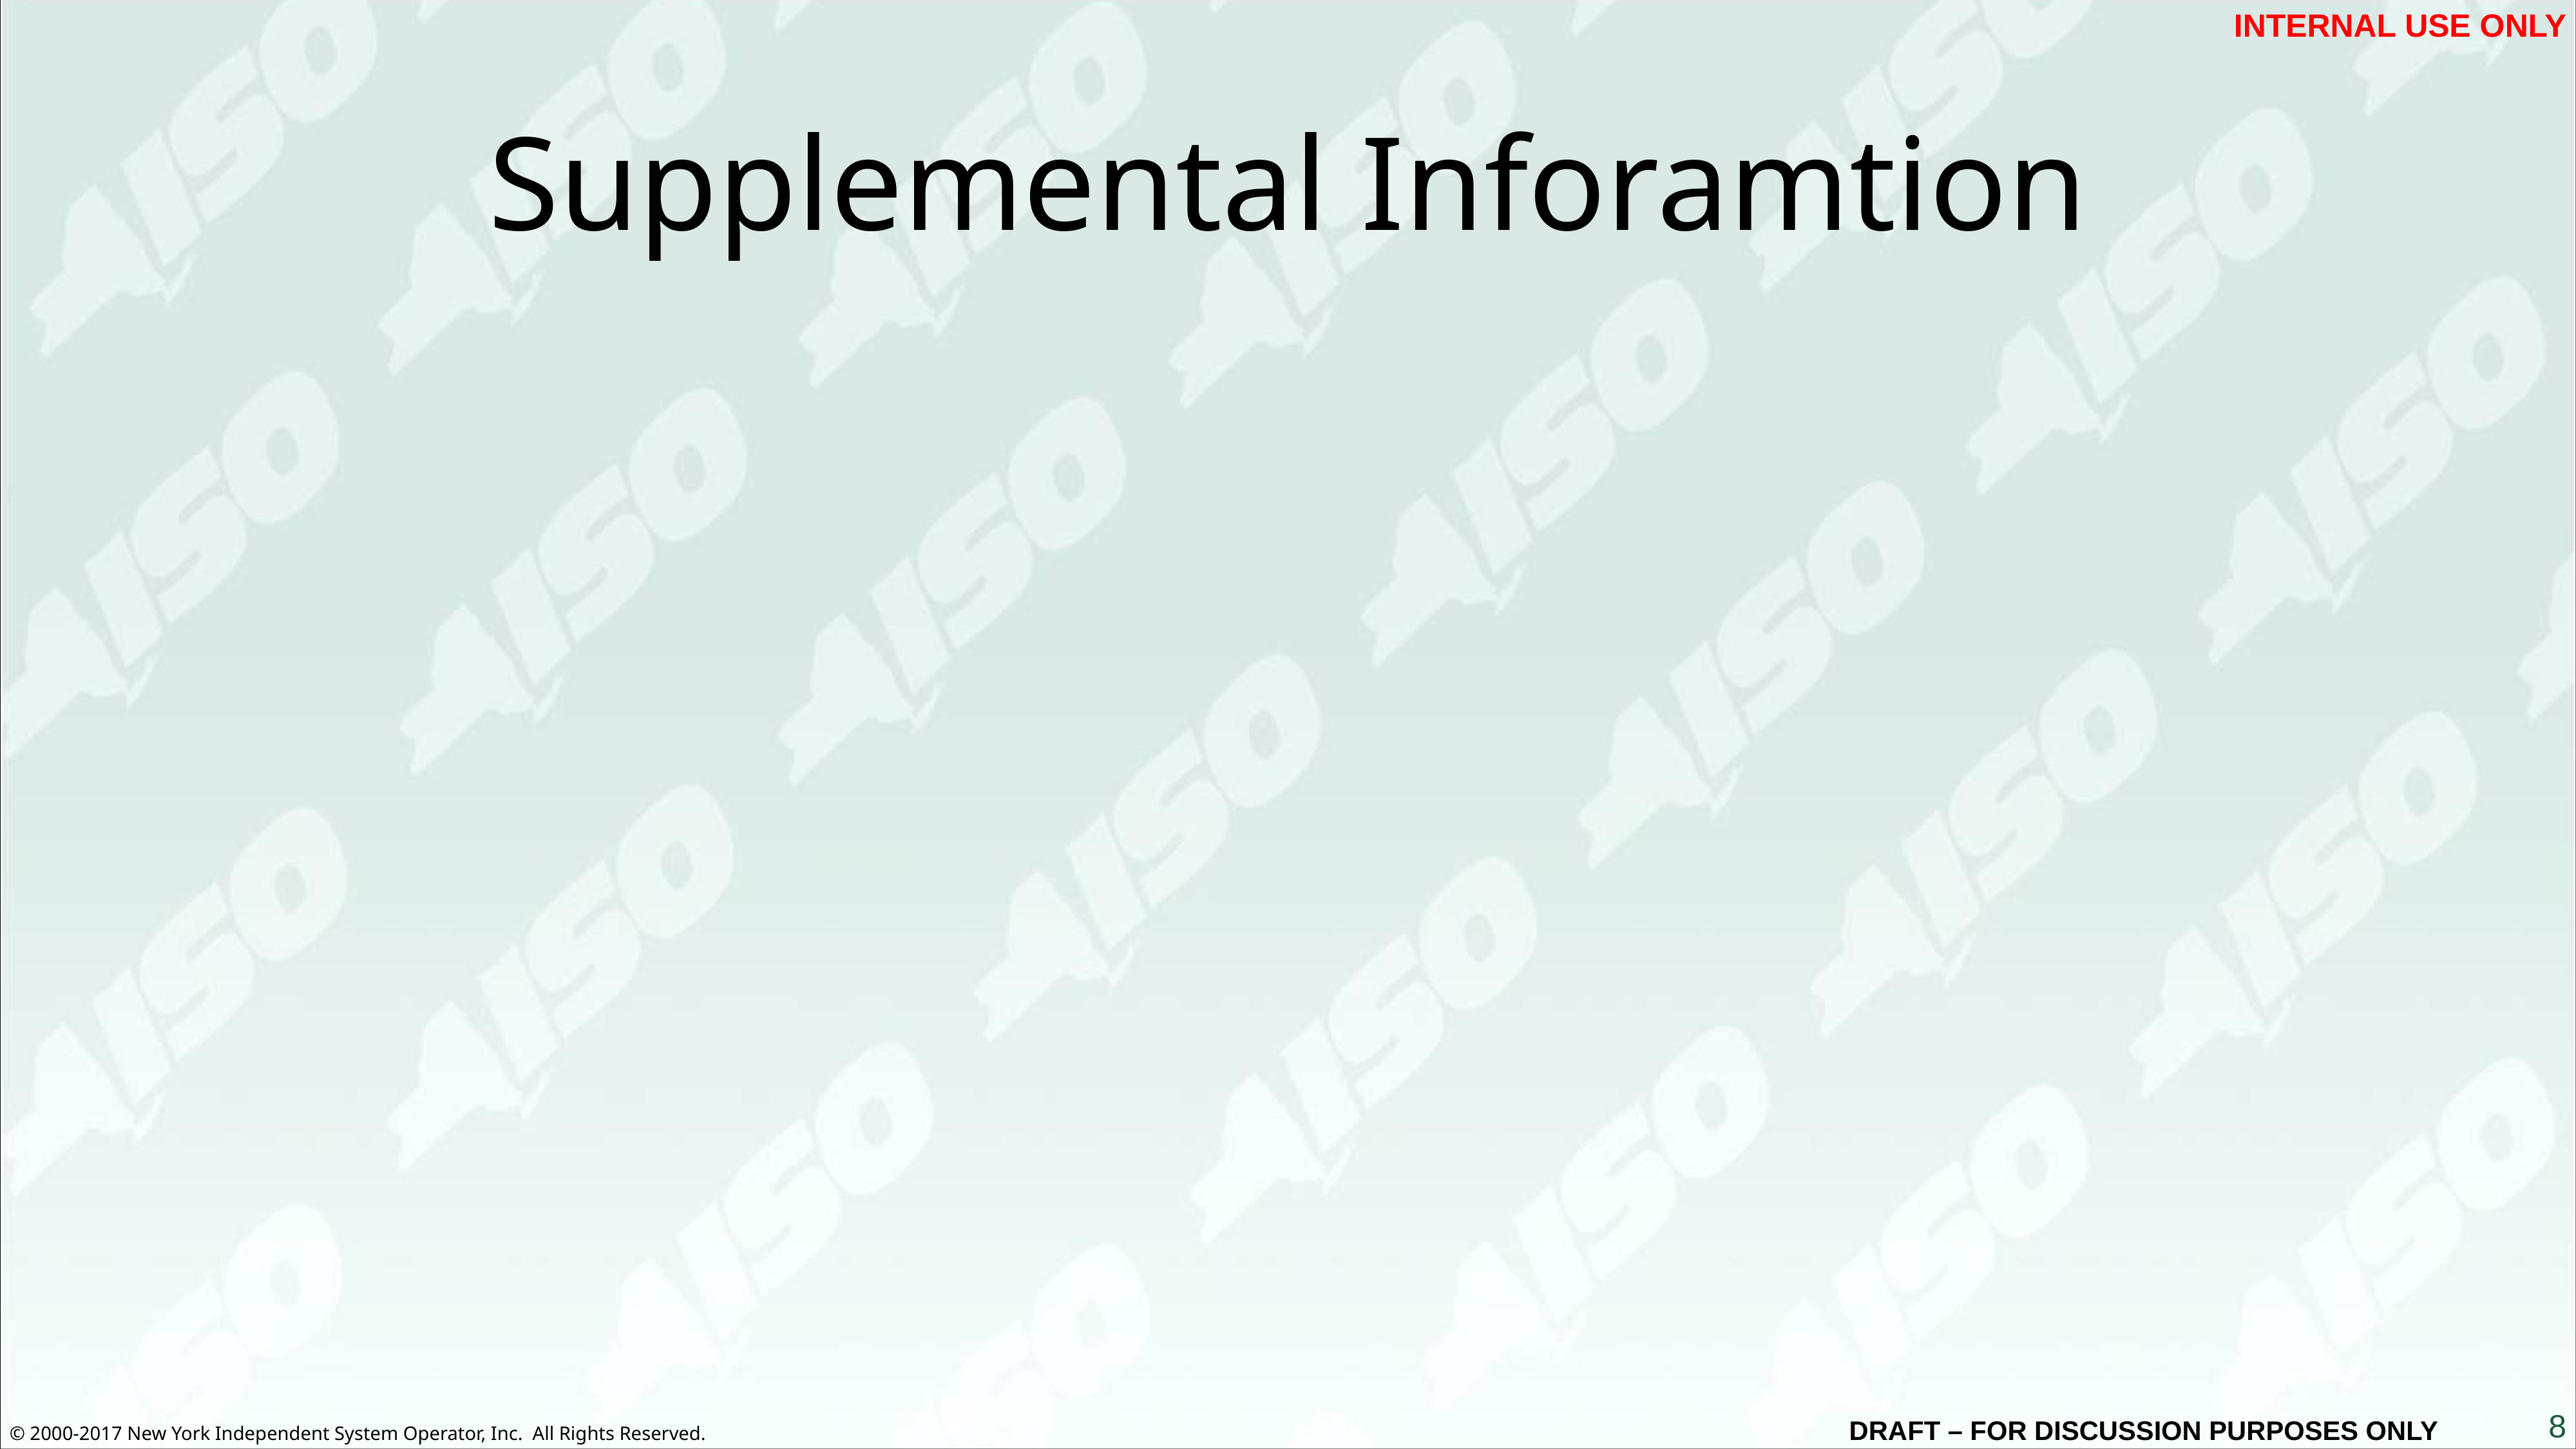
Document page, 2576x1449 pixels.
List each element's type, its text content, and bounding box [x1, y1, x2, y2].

picture [0, 0, 2576, 1449]
text_box INTERNAL USE ONLY [2205, 0, 2576, 48]
title Supplemental Inforamtion [128, 57, 2448, 300]
